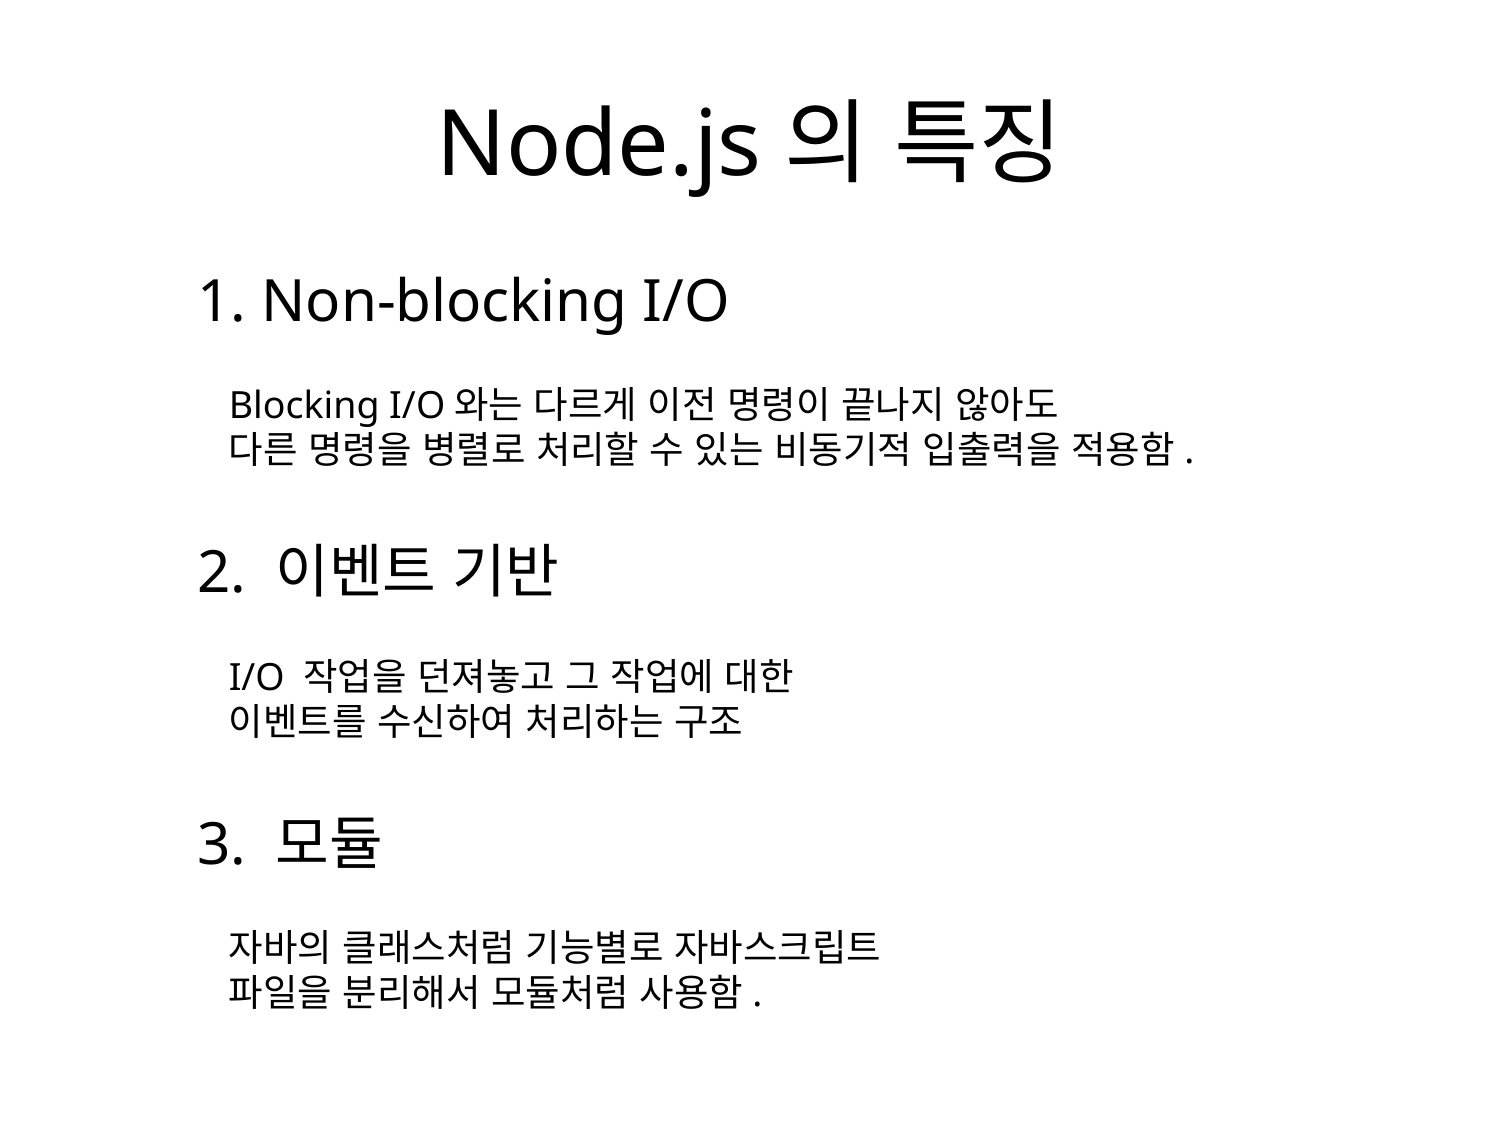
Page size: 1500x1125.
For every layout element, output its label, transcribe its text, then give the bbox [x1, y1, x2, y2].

text_box 1. Non-blocking I/O [182, 255, 1046, 341]
text_box 3. 모듈 [182, 798, 1046, 884]
text_box Blocking I/O와는 다르게 이전 명령이 끝나지 않아도 다른 명령을 병렬로 처리할 수 있는 비동기적 입출력을 적용함. [214, 373, 1310, 479]
title Node.js의 특징 [75, 45, 1425, 233]
text_box 2. 이벤트 기반 [182, 527, 1046, 612]
text_box I/O 작업을 던져놓고 그 작업에 대한 이벤트를 수신하여 처리하는 구조 [214, 645, 1310, 750]
text_box 자바의 클래스처럼 기능별로 자바스크립트 파일을 분리해서 모듈처럼 사용함. [214, 916, 1310, 1022]
